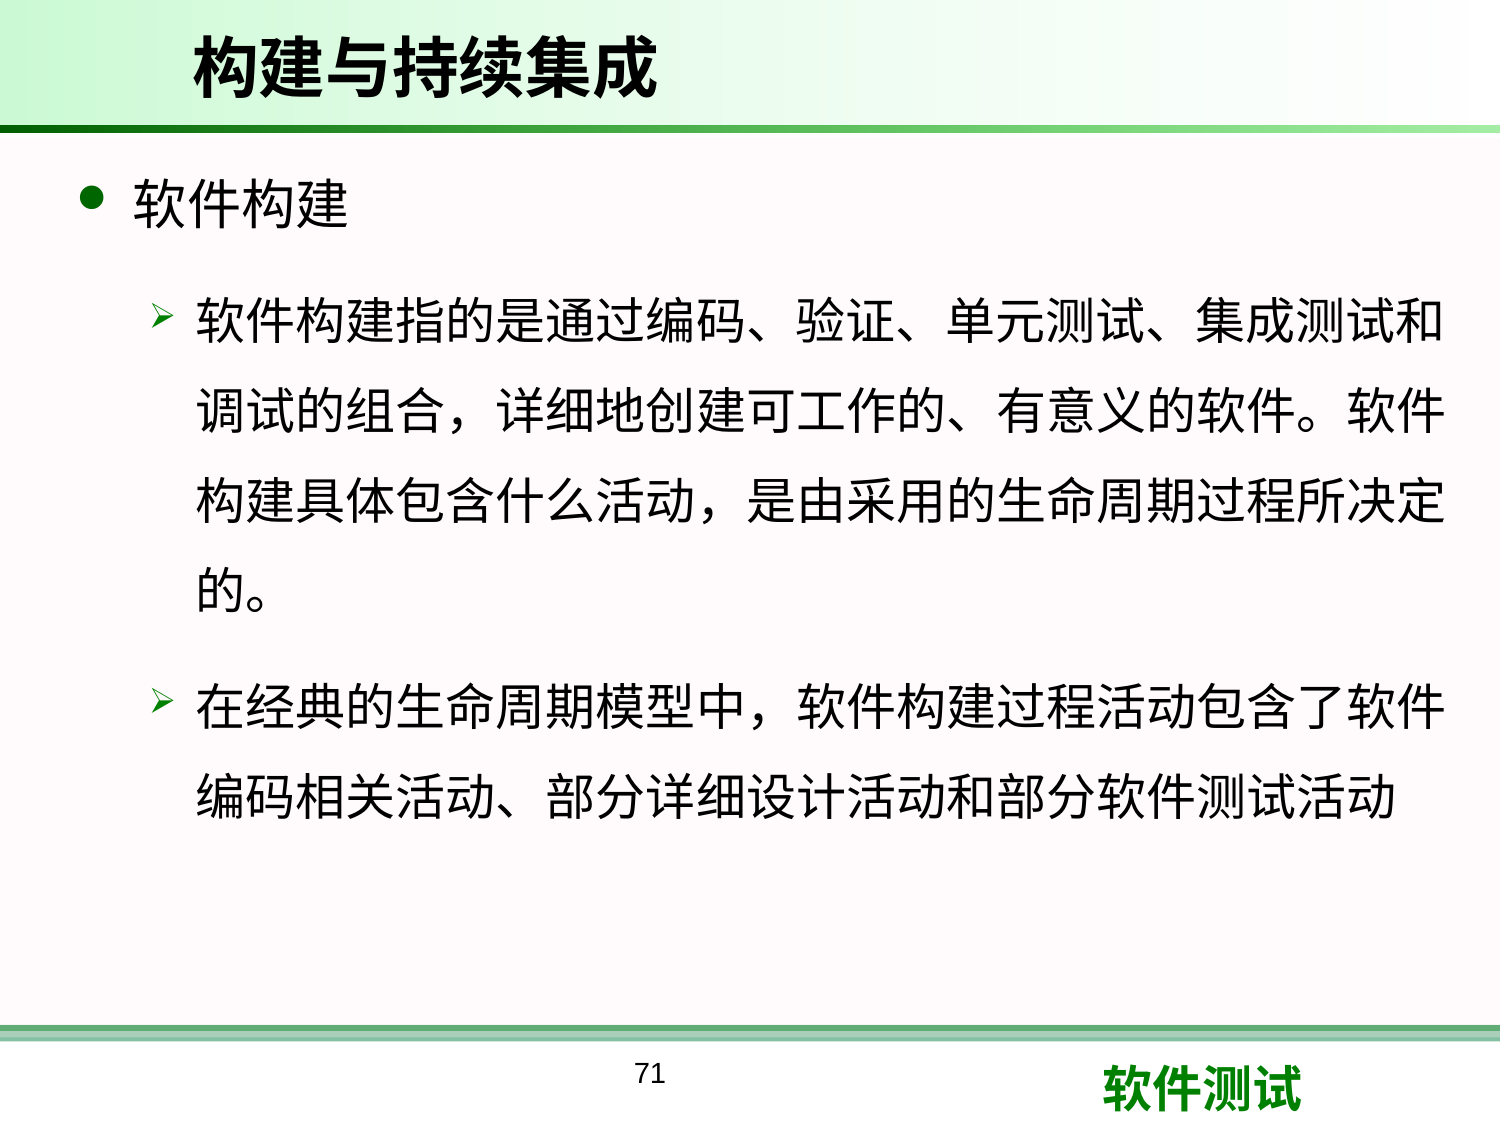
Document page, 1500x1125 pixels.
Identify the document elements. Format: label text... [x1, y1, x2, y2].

title 构建与持续集成 [176, 12, 1223, 119]
list 软件构建 软件构建指的是通过编码、验证、单元测试、集成测试和调试的组合，详细地创建可工作的、有意义的软件。软件构建具体包含什么活动，是由采用的生命周期过程所决定的。 在经典的生命周期模型中，软件构建过程活动包含了软件编码相关活动、部分详细设计活动和部分软件测试活动 [58, 162, 1463, 1001]
footer 71 [412, 1046, 888, 1125]
